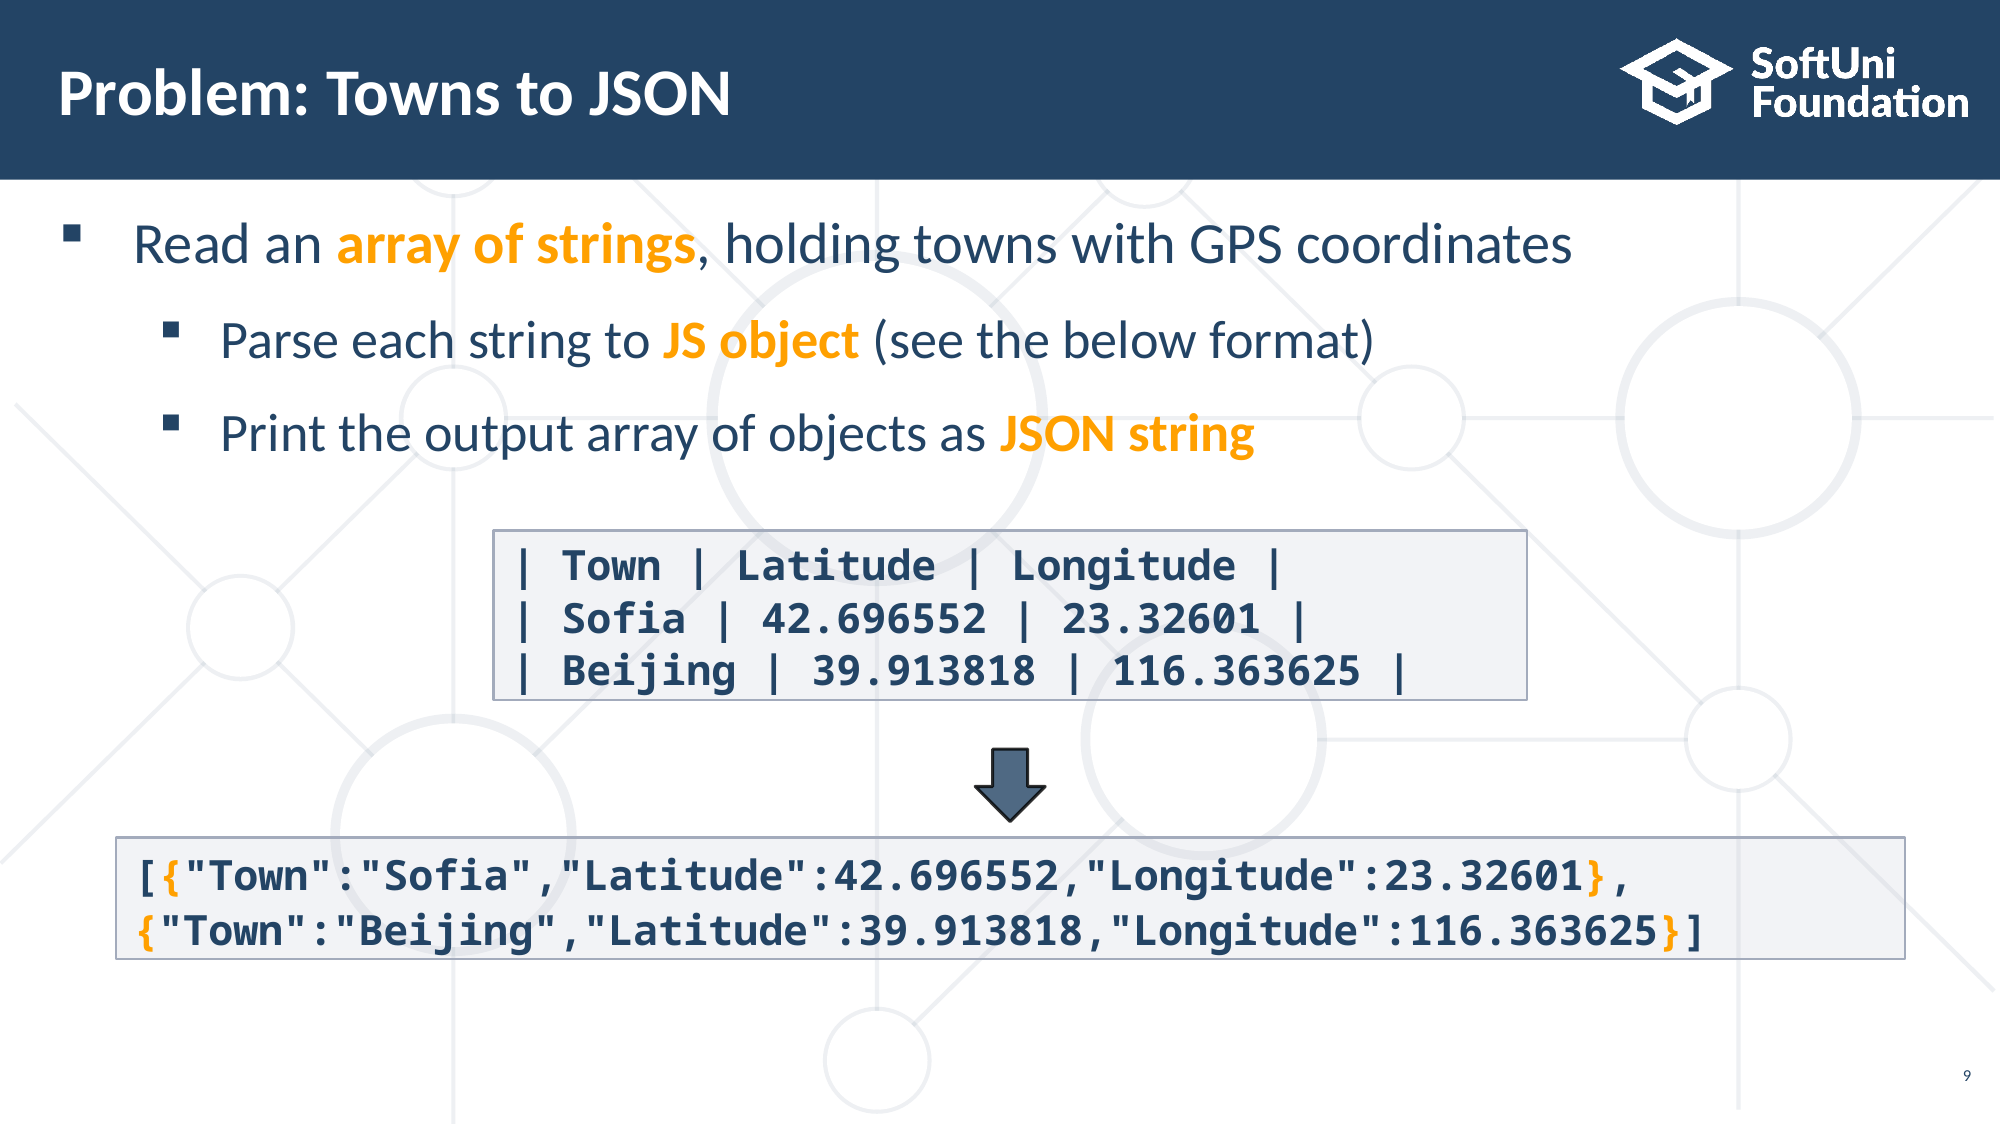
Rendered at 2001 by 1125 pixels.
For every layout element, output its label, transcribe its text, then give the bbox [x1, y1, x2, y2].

text_box Problem: Towns to JSON [40, 16, 1601, 162]
text_box Read an array of strings, holding towns with GPS coordinates Parse each string to JS object (see the below format) Print the output array of objects as JSON string [40, 196, 1980, 1050]
text_box [973, 747, 1048, 824]
text_box <number> [1907, 1050, 1978, 1100]
text_box [{"Town":"Sofia","Latitude":42.696552,"Longitude":23.32601}, {"Town":"Beijing","Latitude":39.913818,"Longitude":116.363625}] [115, 837, 1905, 960]
text_box | Town | Latitude | Longitude | | Sofia | 42.696552 | 23.32601 | | Beijing | 39.913818 | 116.363625 | [493, 530, 1527, 700]
picture [1619, 38, 1968, 125]
